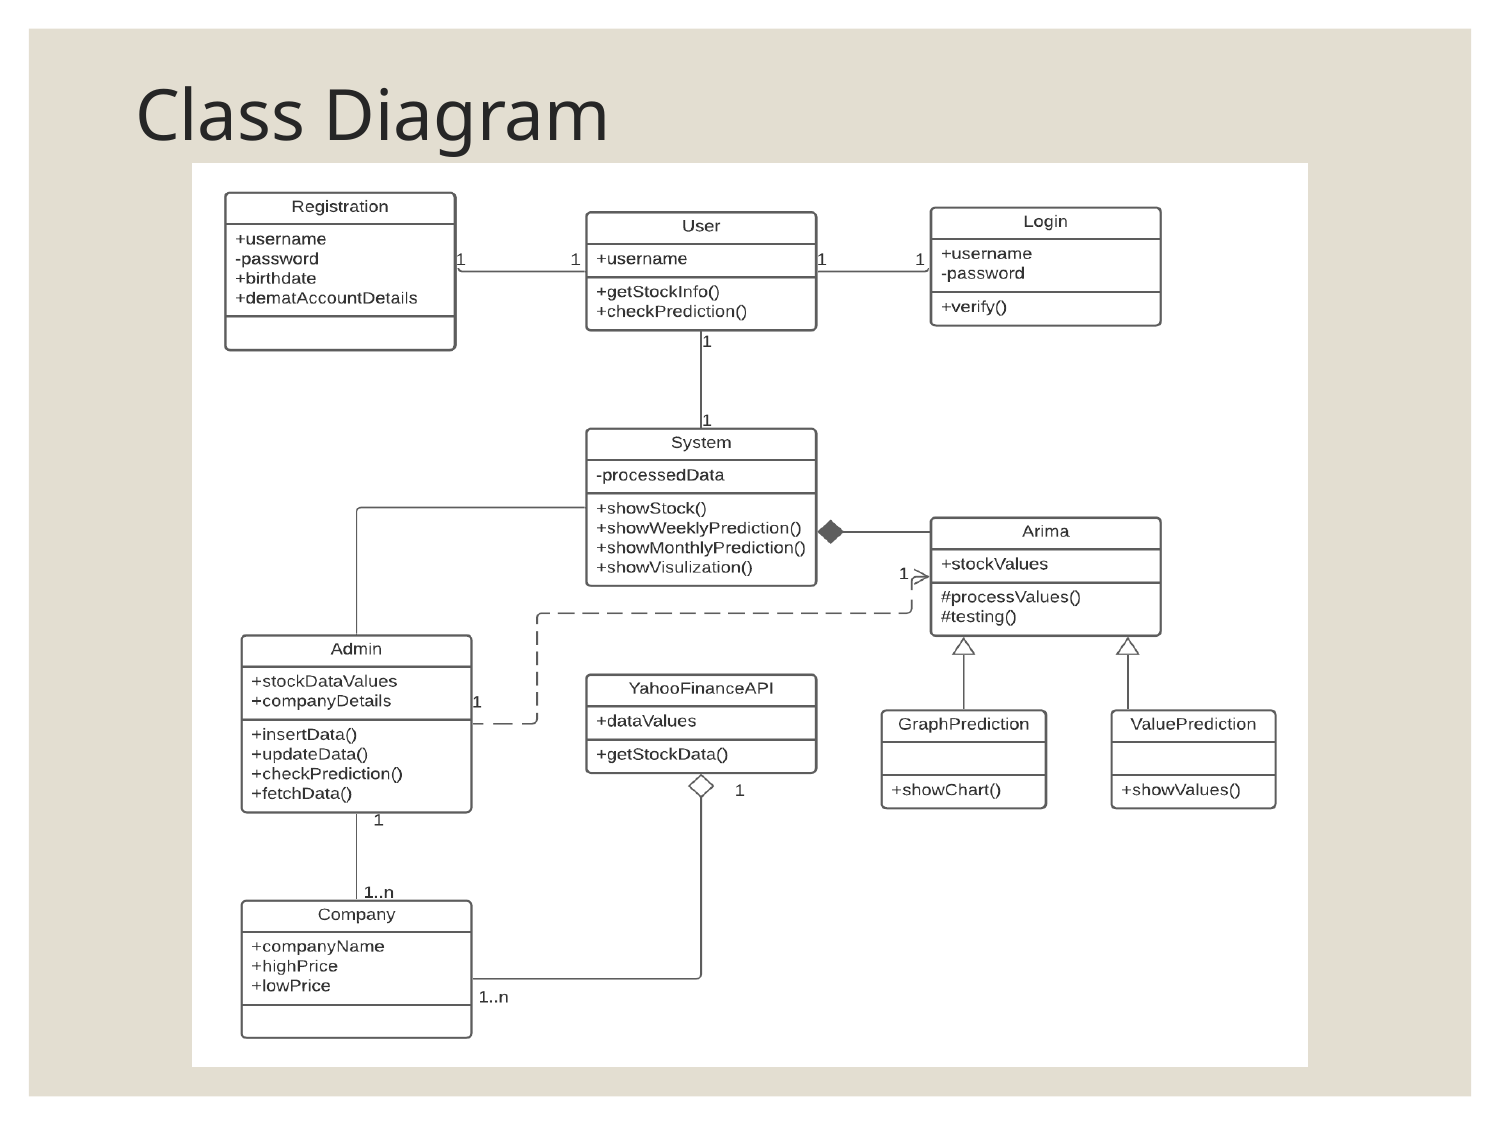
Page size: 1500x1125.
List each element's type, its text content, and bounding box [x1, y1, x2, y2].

title Class Diagram [120, 71, 1341, 164]
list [192, 163, 1308, 1067]
